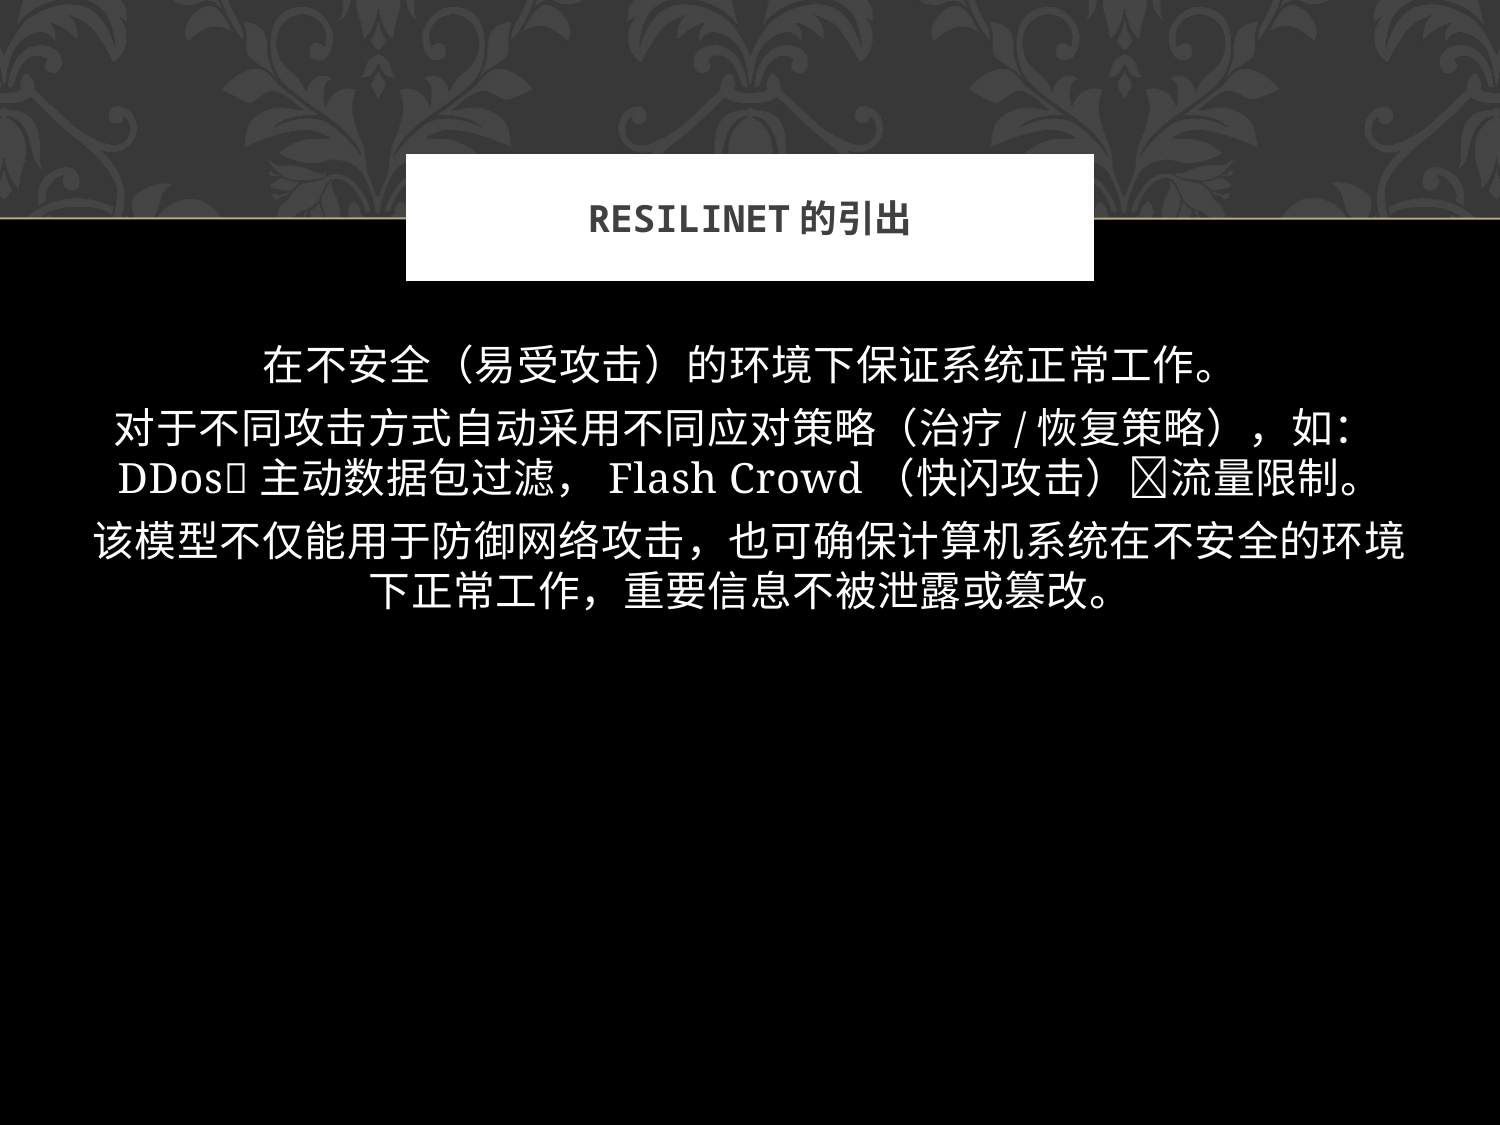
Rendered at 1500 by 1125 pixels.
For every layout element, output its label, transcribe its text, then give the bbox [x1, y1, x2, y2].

title Resilinet的引出 [406, 154, 1094, 281]
list 在不安全（易受攻击）的环境下保证系统正常工作。 对于不同攻击方式自动采用不同应对策略（治疗/恢复策略），如：DDos主动数据包过滤，Flash Crowd（快闪攻击）流量限制。 该模型不仅能用于防御网络攻击，也可确保计算机系统在不安全的环境下正常工作，重要信息不被泄露或篡改。 [75, 331, 1425, 1000]
